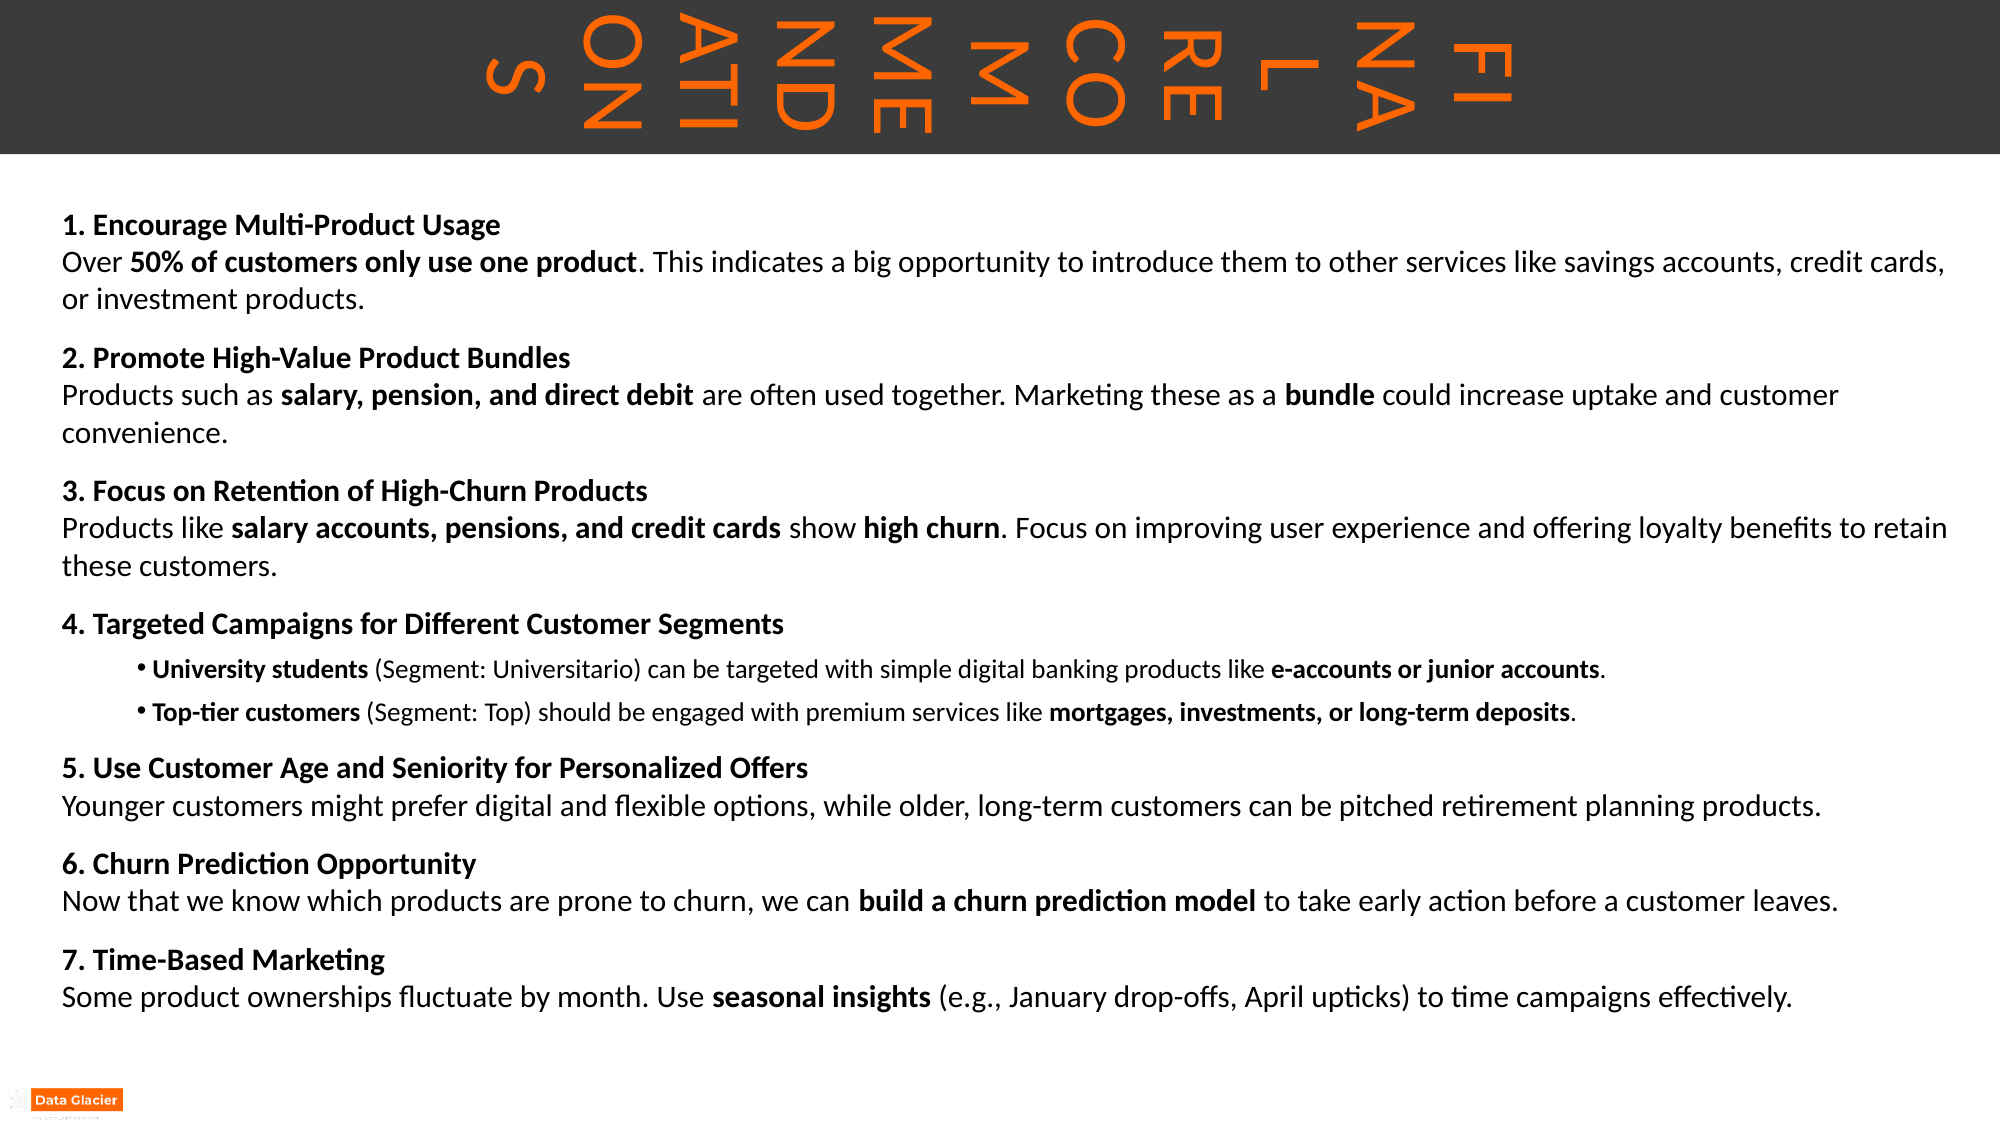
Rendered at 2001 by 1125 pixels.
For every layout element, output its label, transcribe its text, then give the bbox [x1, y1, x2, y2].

title FINAL RECOMMENDATIONS [0, 0, 2000, 155]
picture [7, 1043, 124, 1125]
subtitle 1. Encourage Multi-Product Usage Over 50% of customers only use one product. This indicates a big opportunity to introduce them to other services like savings accounts, credit cards, or investment products. 2. Promote High-Value Product Bundles Products such as salary, pension, and direct debit are often used together. Marketing these as a bundle could increase uptake and customer convenience. 3. Focus on Retention of High-Churn Products Products like salary accounts, pensions, and credit cards show high churn. Focus on improving user experience and offering loyalty benefits to retain these customers. 4. Targeted Campaigns for Different Customer Segments University students (Segment: Universitario) can be targeted with simple digital banking products like e-accounts or junior accounts. Top-tier customers (Segment: Top) should be engaged with premium services like mortgages, investments, or long-term deposits. 5. Use Customer Age and Seniority for Personalized Offers Younger customers might prefer digital and flexible options, while older, long-term customers can be pitched retirement planning products. 6. Churn Prediction Opportunity Now that we know which products are prone to churn, we can build a churn prediction model to take early action before a customer leaves. 7. Time-Based Marketing Some product ownerships fluctuate by month. Use seasonal insights (e.g., January drop-offs, April upticks) to time campaigns effectively. [46, 196, 1974, 1022]
